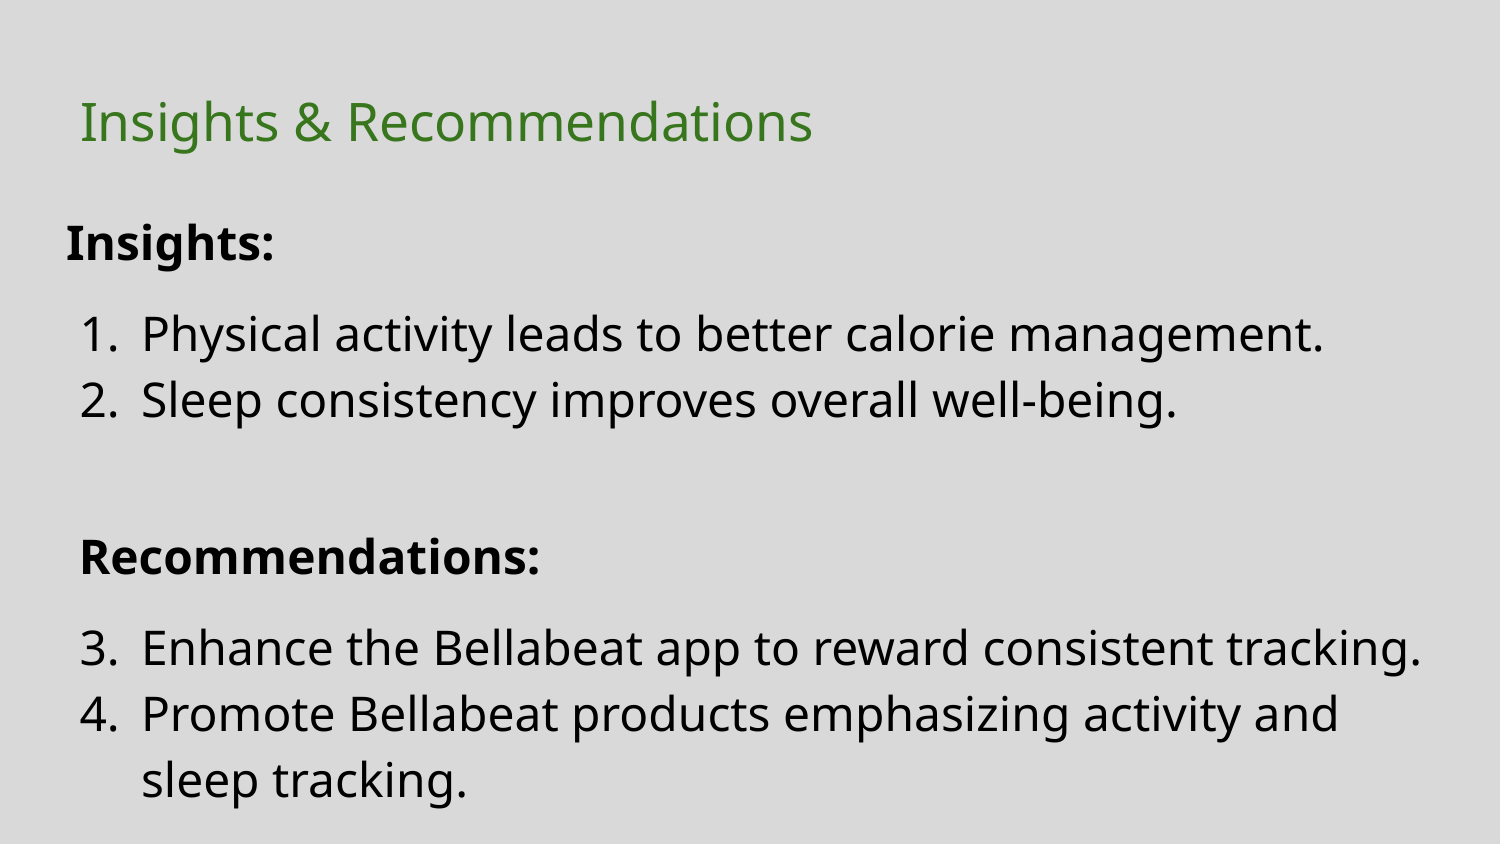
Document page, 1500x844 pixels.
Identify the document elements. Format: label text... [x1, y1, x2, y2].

title Insights & Recommendations [51, 72, 1449, 167]
list Insights: Physical activity leads to better calorie management. Sleep consistency improves overall well-being. Recommendations: Enhance the Bellabeat app to reward consistent tracking. Promote Bellabeat products emphasizing activity and sleep tracking. [51, 189, 1449, 750]
